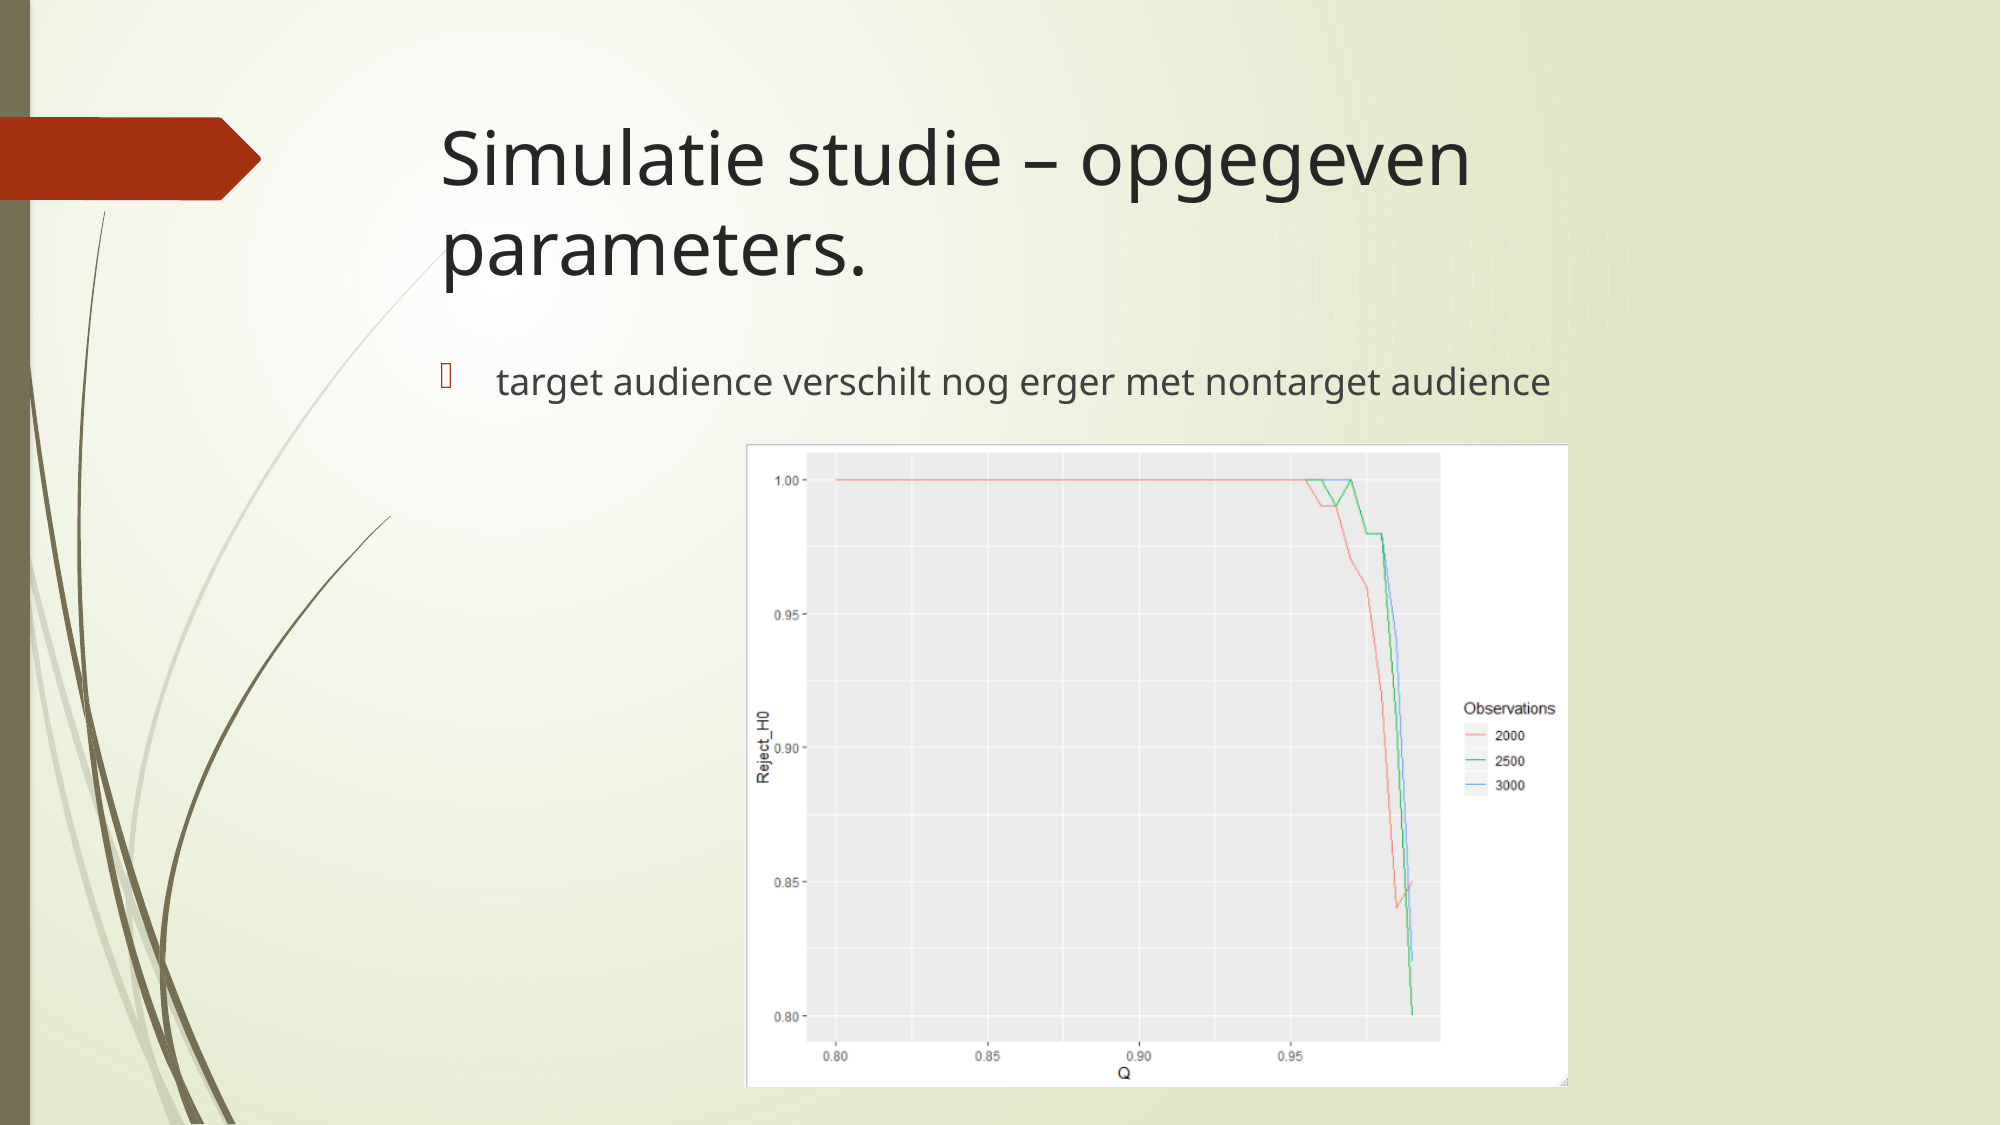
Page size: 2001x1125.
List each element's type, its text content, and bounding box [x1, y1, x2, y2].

picture [744, 442, 1568, 1087]
title Simulatie studie – opgegeven parameters. [425, 102, 1888, 313]
list target audience verschilt nog erger met nontarget audience [424, 350, 1888, 970]
